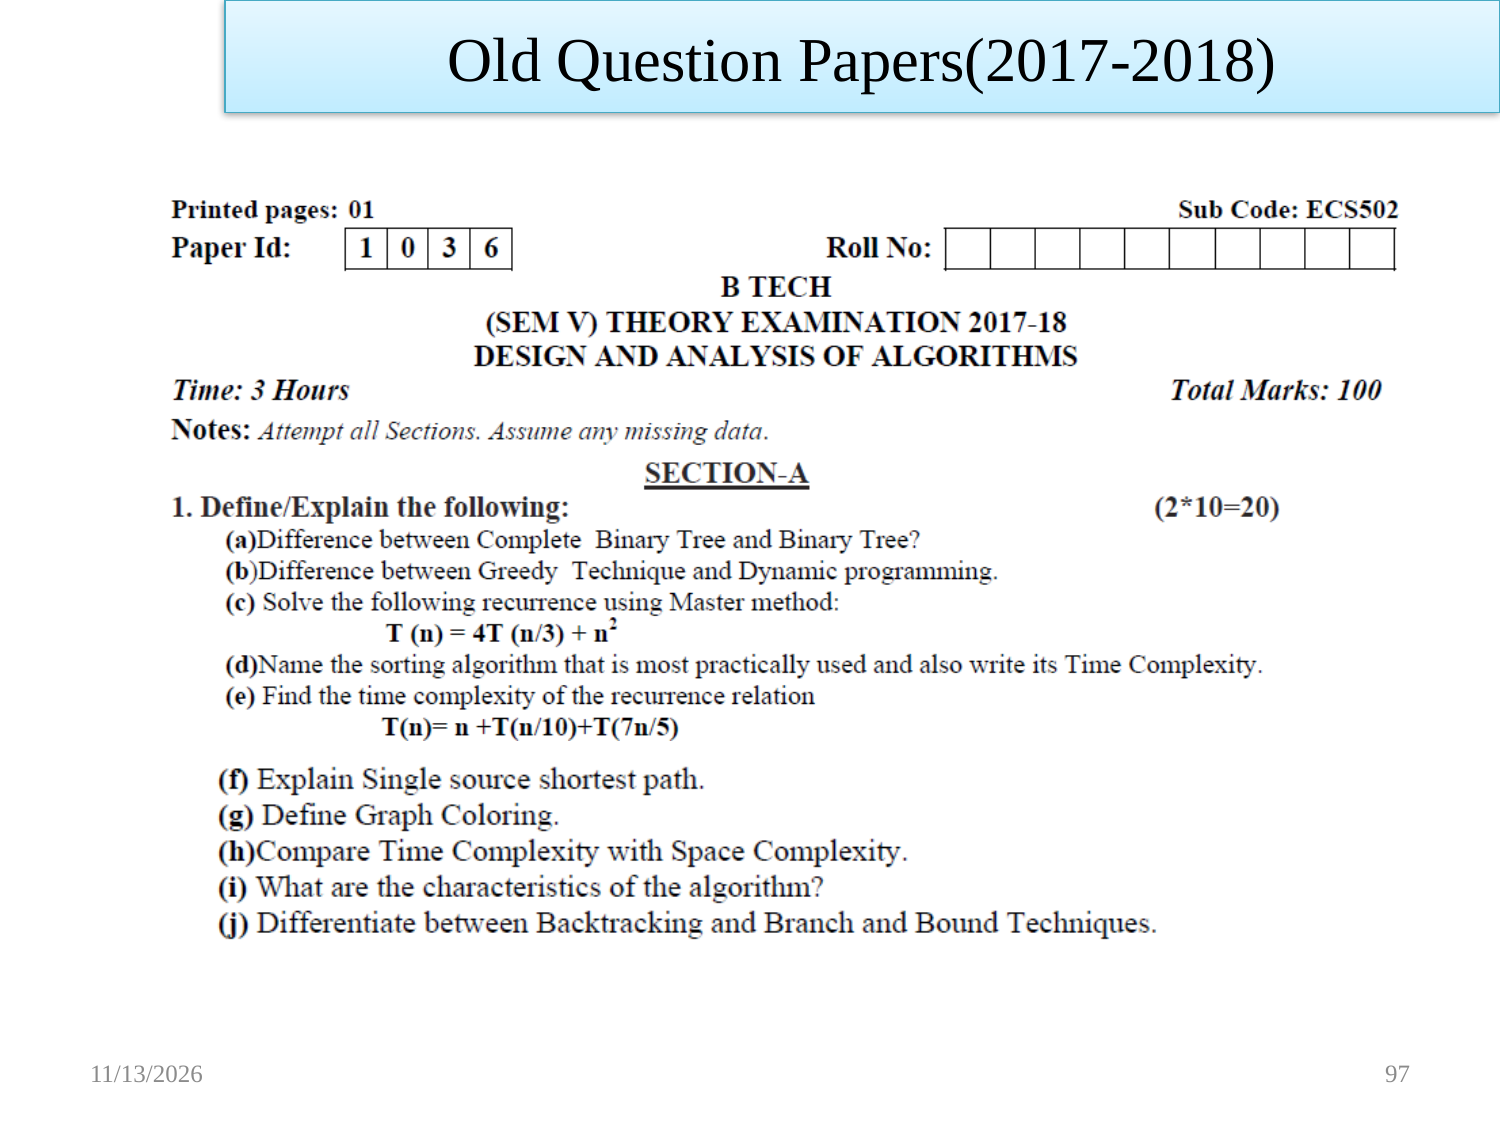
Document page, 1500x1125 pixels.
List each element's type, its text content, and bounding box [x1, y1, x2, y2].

text_box Old Question Papers(2017-2018) [224, 0, 1500, 113]
picture [82, 760, 1500, 948]
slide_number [75, 1042, 425, 1103]
slide_number 97 [1074, 1042, 1425, 1103]
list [74, 187, 1426, 741]
